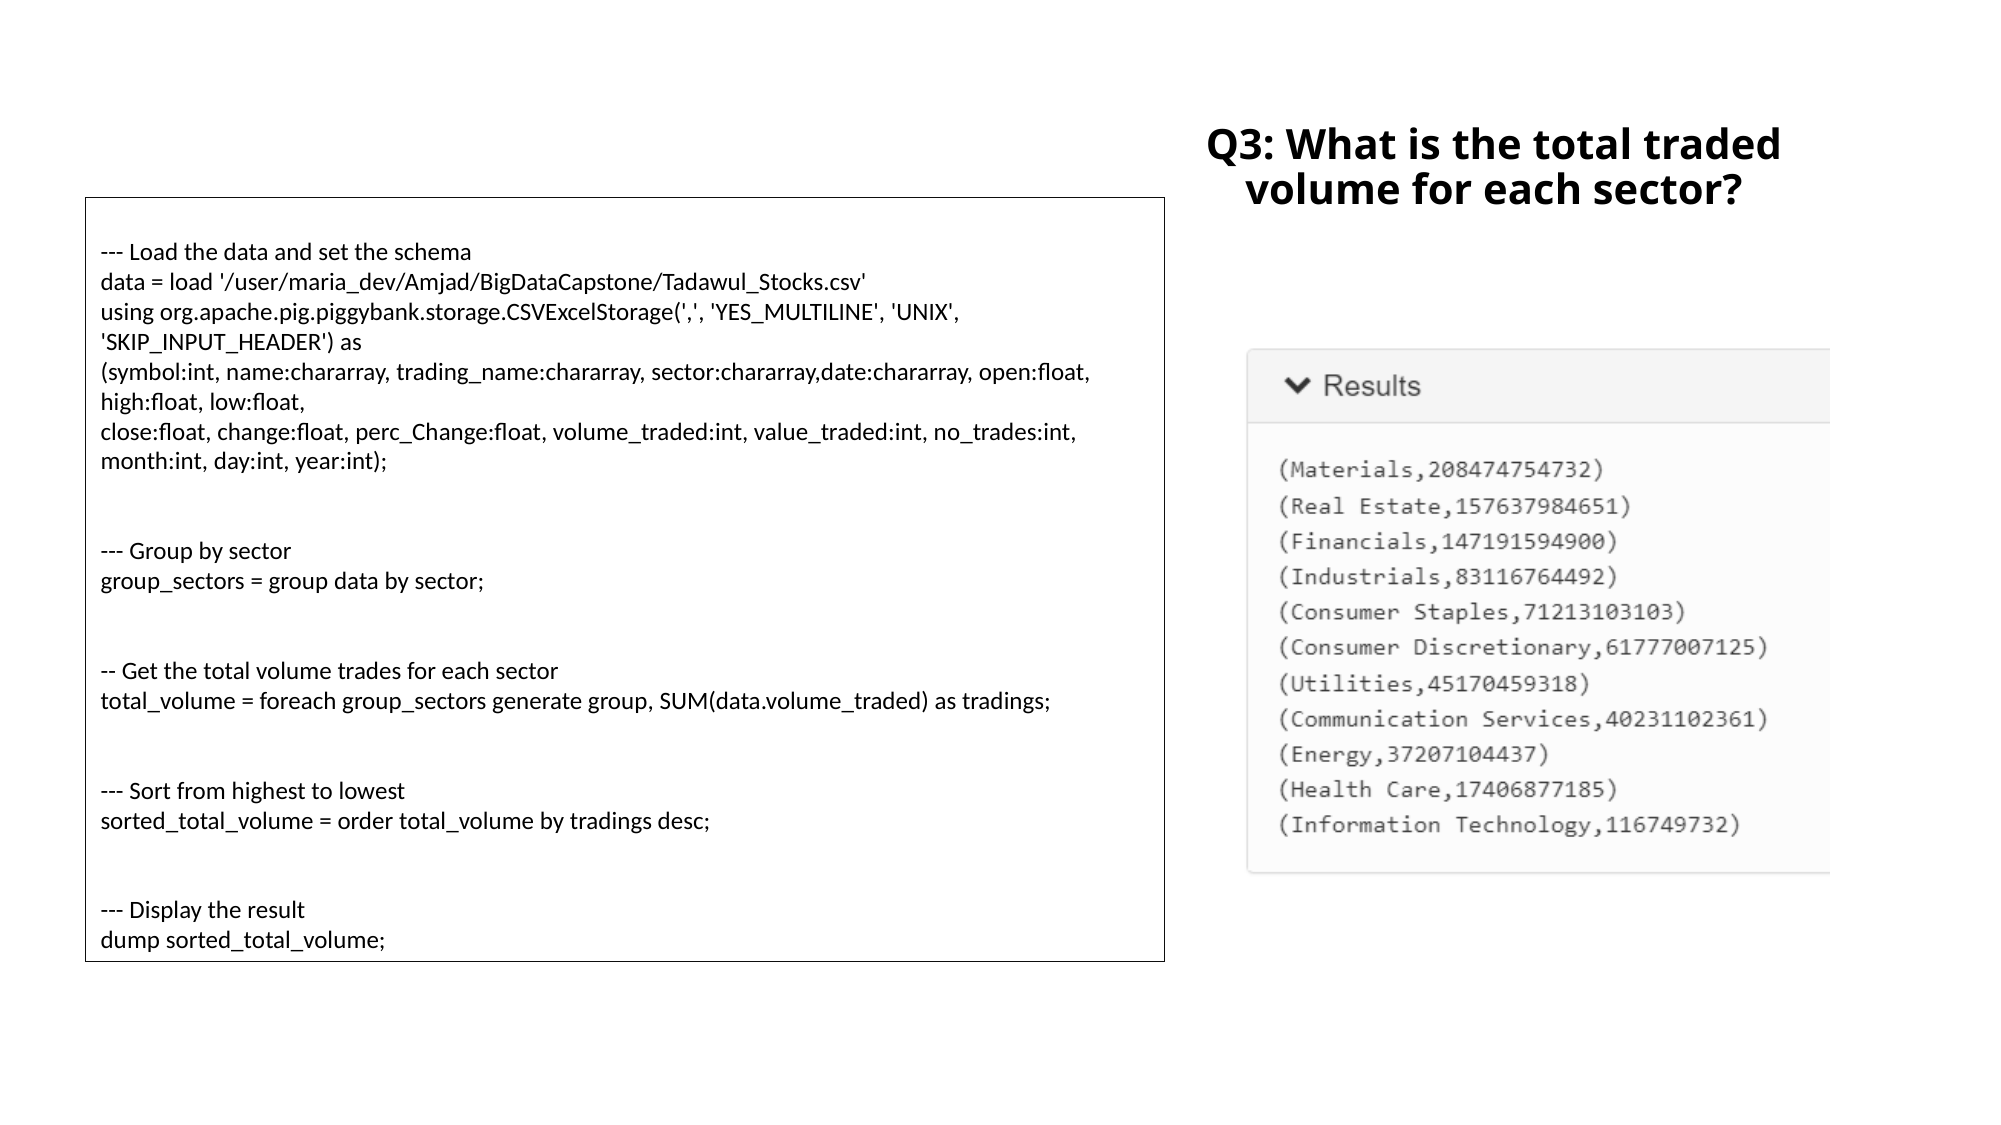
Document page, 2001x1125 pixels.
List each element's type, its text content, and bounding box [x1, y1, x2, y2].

picture [1236, 338, 1830, 886]
title Q3: What is the total traded volume for each sector? [1125, 59, 1863, 278]
text_box --- Load the data and set the schema data = load '/user/maria_dev/Amjad/BigDataCapstone/Tadawul_Stocks.csv' using org.apache.pig.piggybank.storage.CSVExcelStorage(',', 'YES_MULTILINE', 'UNIX', 'SKIP_INPUT_HEADER') as (symbol:int, name:chararray, trading_name:chararray, sector:chararray,date:chararray, open:float, high:float, low:float, close:float, change:float, perc_Change:float, volume_traded:int, value_traded:int, no_trades:int, month:int, day:int, year:int); --- Group by sector group_sectors = group data by sector; -- Get the total volume trades for each sector total_volume = foreach group_sectors generate group, SUM(data.volume_traded) as tradings; --- Sort from highest to lowest sorted_total_volume = order total_volume by tradings desc; --- Display the result dump sorted_total_volume; [85, 197, 1165, 962]
